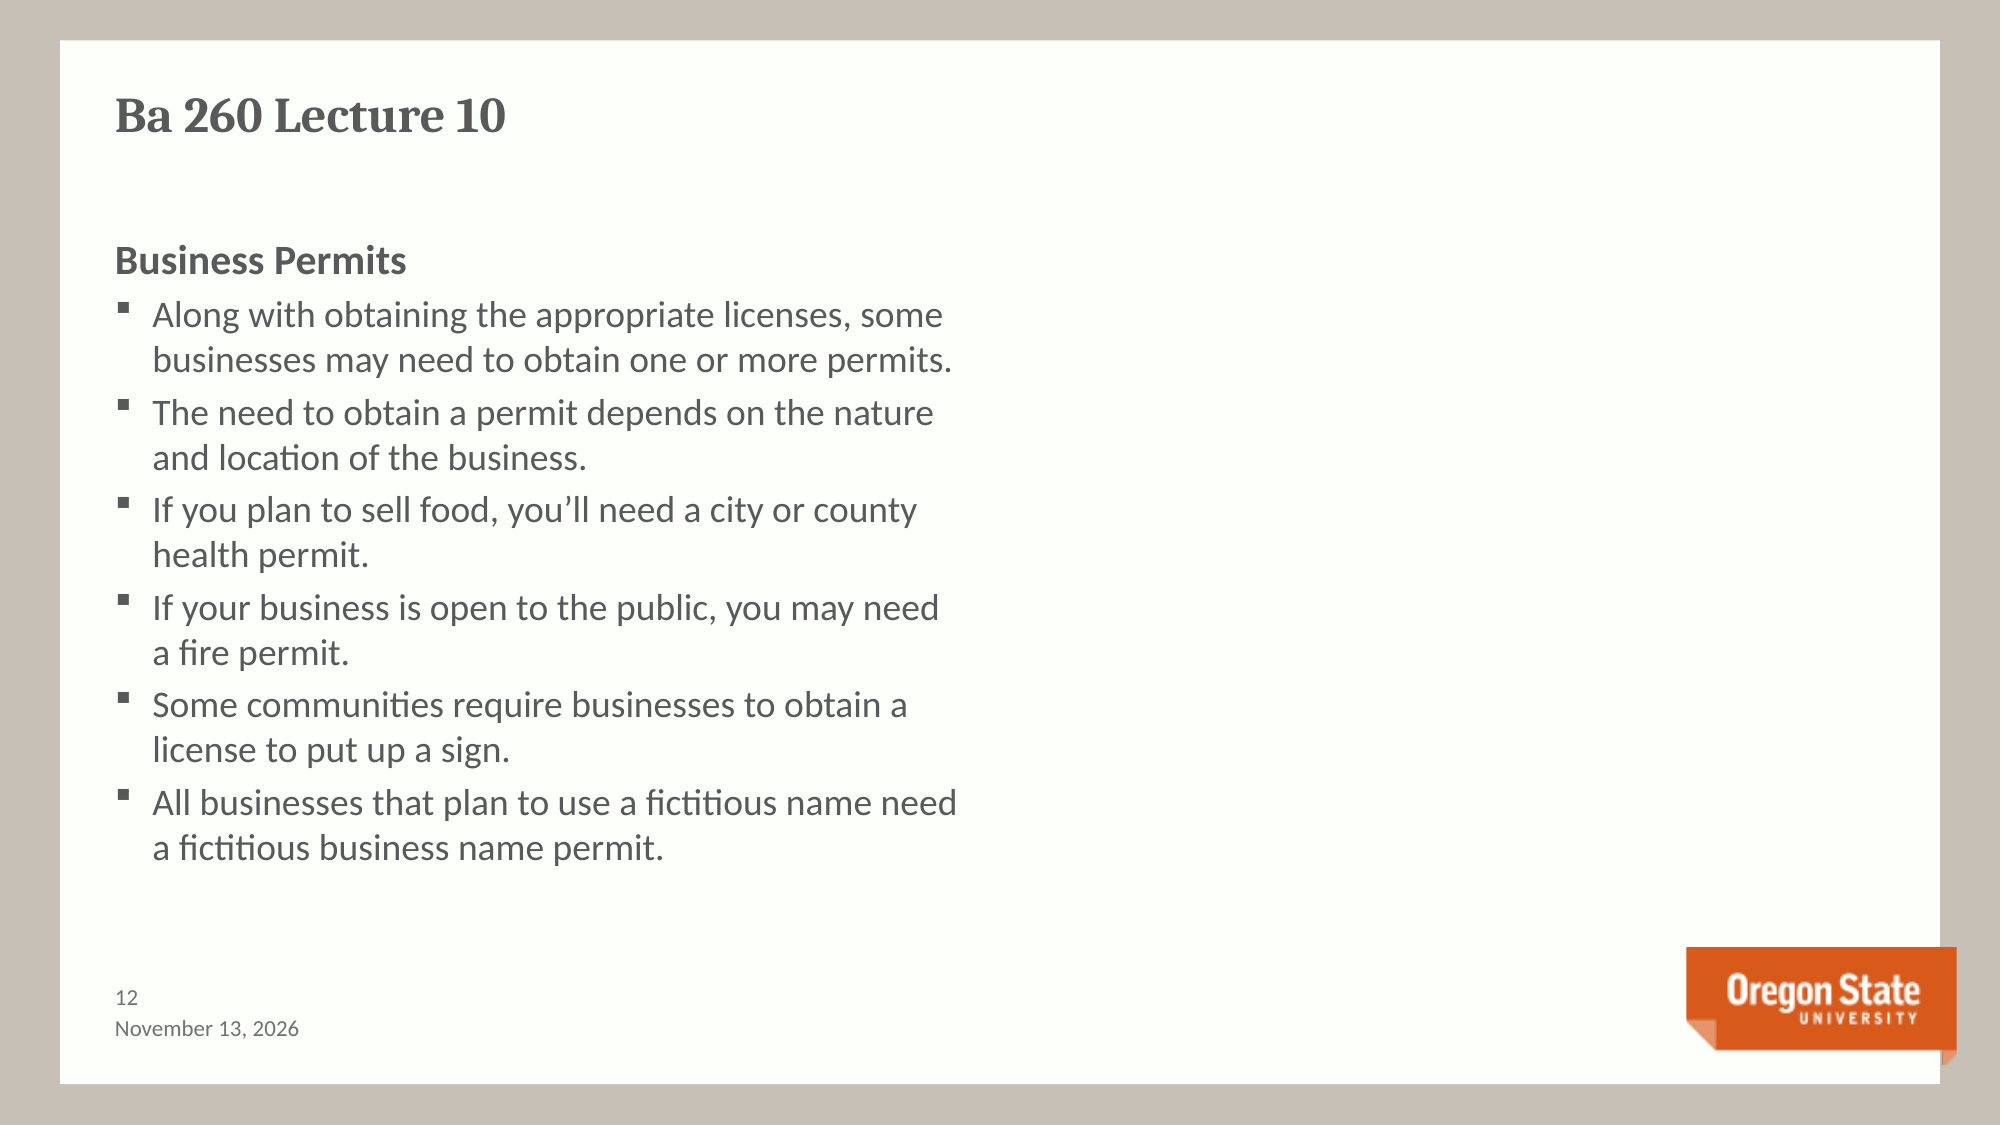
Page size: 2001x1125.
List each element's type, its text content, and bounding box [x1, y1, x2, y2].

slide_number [99, 1012, 500, 1043]
title Ba 260 Lecture 10 [99, 75, 1900, 188]
slide_number 11 [99, 982, 180, 1013]
list Business Permits Along with obtaining the appropriate licenses, some businesses may need to obtain one or more permits. The need to obtain a permit depends on the nature and location of the business. If you plan to sell food, you’ll need a city or county health permit. If your business is open to the public, you may need a fire permit. Some communities require businesses to obtain a license to put up a sign. All businesses that plan to use a fictitious name need a fictitious business name permit. [99, 224, 976, 938]
